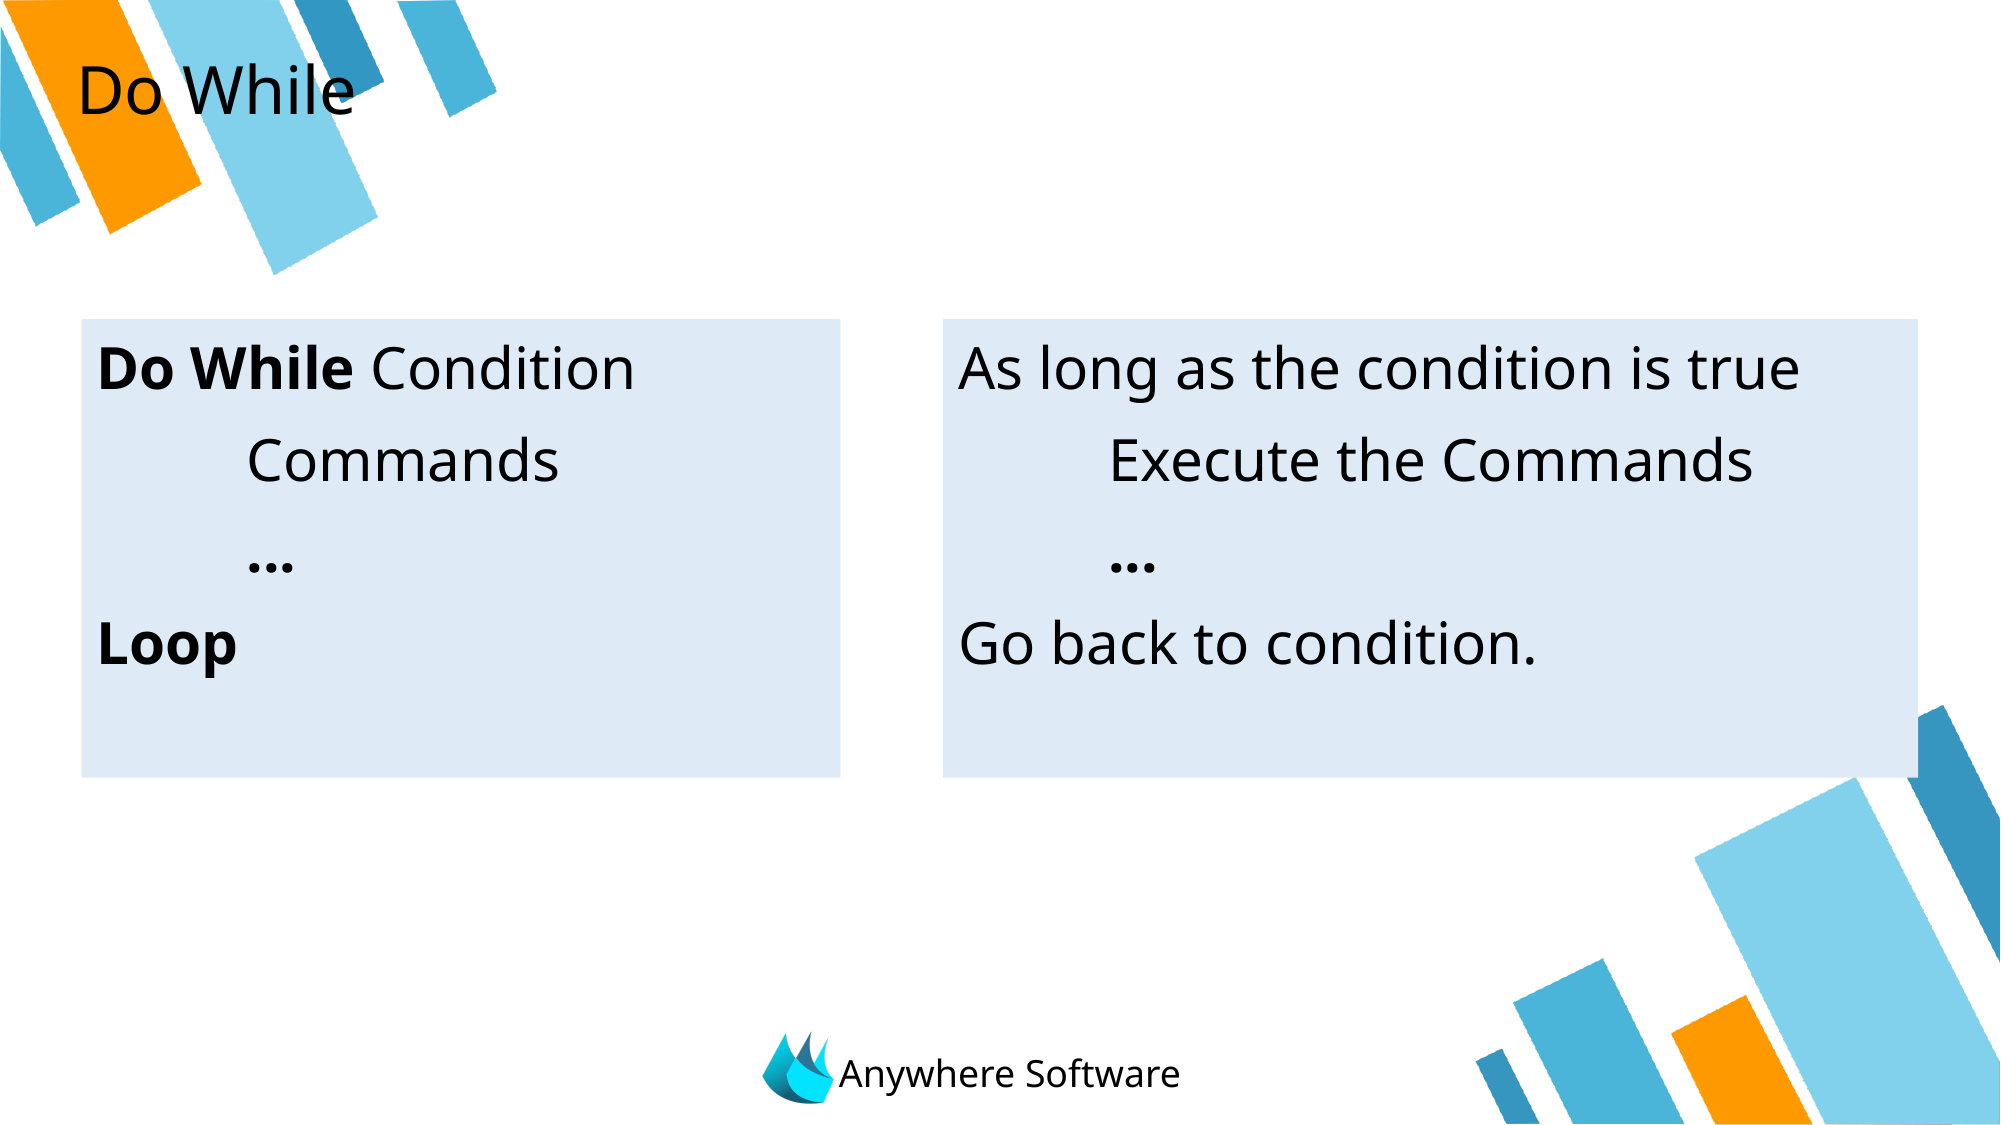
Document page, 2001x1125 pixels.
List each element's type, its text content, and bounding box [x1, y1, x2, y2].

picture [0, 0, 2000, 1125]
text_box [81, 319, 1919, 778]
title Do While [61, 22, 1863, 165]
